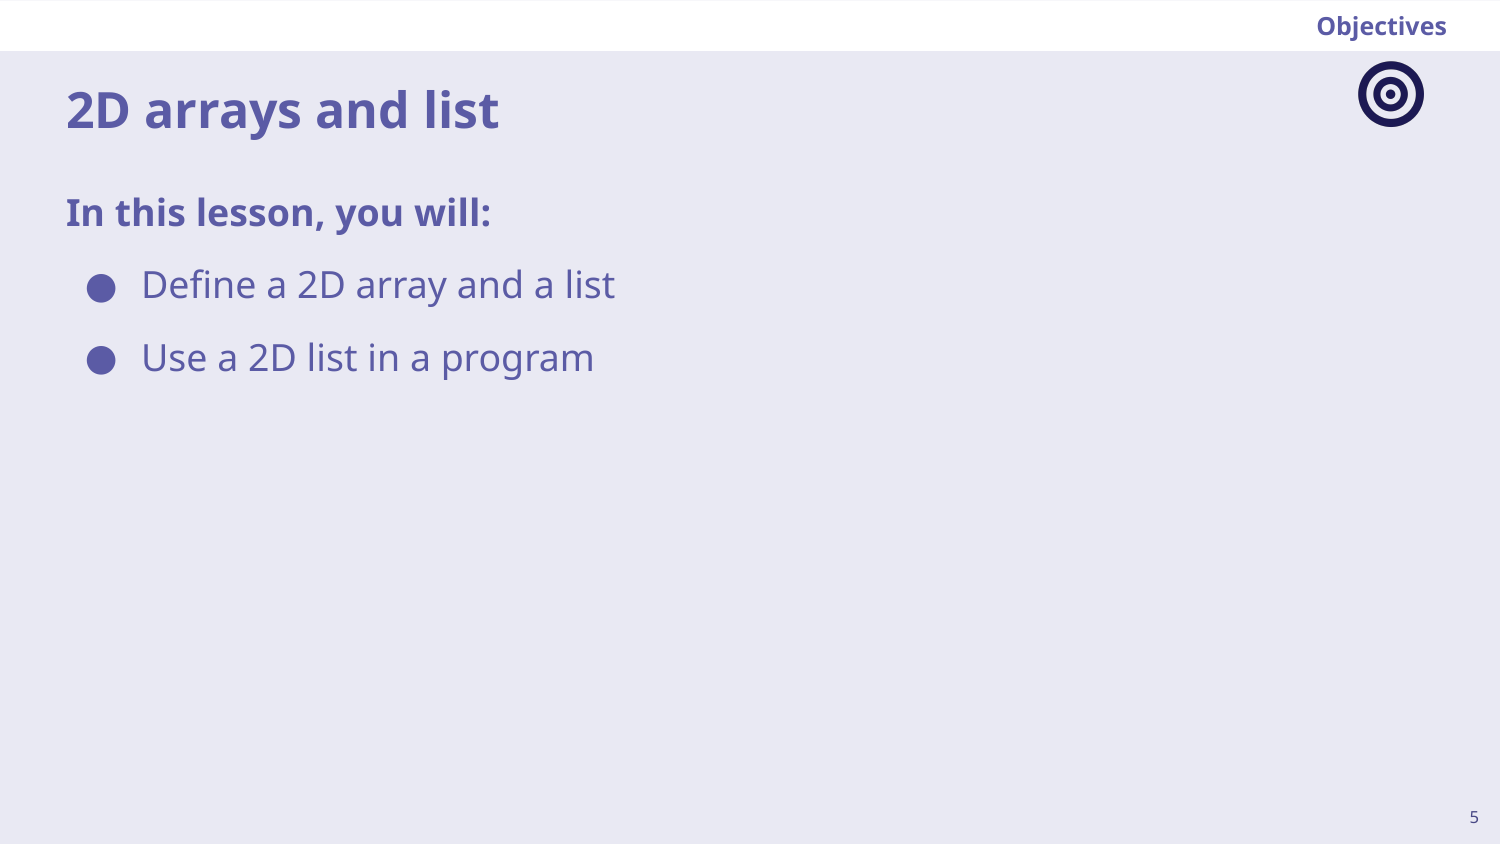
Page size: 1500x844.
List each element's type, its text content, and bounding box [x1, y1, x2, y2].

title 2D arrays and list [51, 51, 1449, 167]
picture [1356, 59, 1426, 129]
subtitle Objectives [862, 0, 1448, 52]
slide_number ‹#› [1448, 792, 1500, 844]
list In this lesson, you will: Define a 2D array and a list Use a 2D list in a program [51, 167, 1449, 793]
